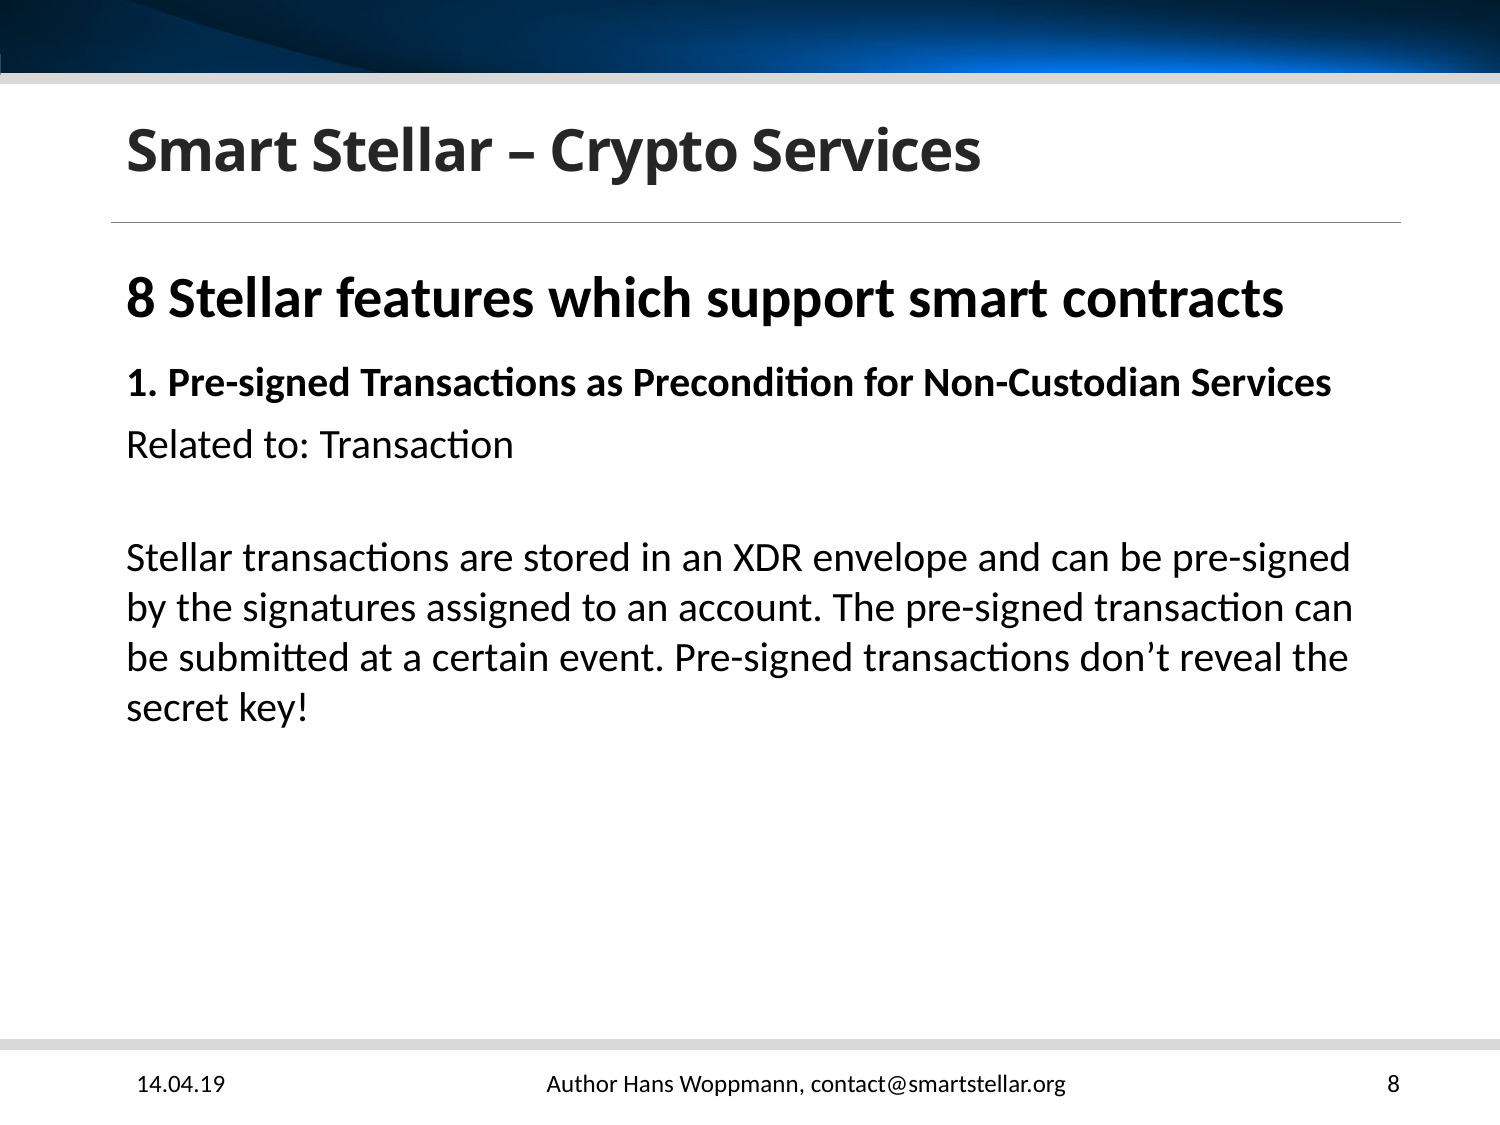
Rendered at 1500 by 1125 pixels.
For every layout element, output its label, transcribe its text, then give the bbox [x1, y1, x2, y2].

text_box 8 Stellar features which support smart contracts 1. Pre-signed Transactions as Precondition for Non-Custodian Services Related to: Transaction Stellar transactions are stored in an XDR envelope and can be pre-signed by the signatures assigned to an account. The pre-signed transaction can be submitted at a certain event. Pre-signed transactions don’t reveal the secret key! [111, 252, 1402, 790]
picture [0, 0, 1500, 73]
title Smart Stellar – Crypto Services [111, 110, 1402, 191]
